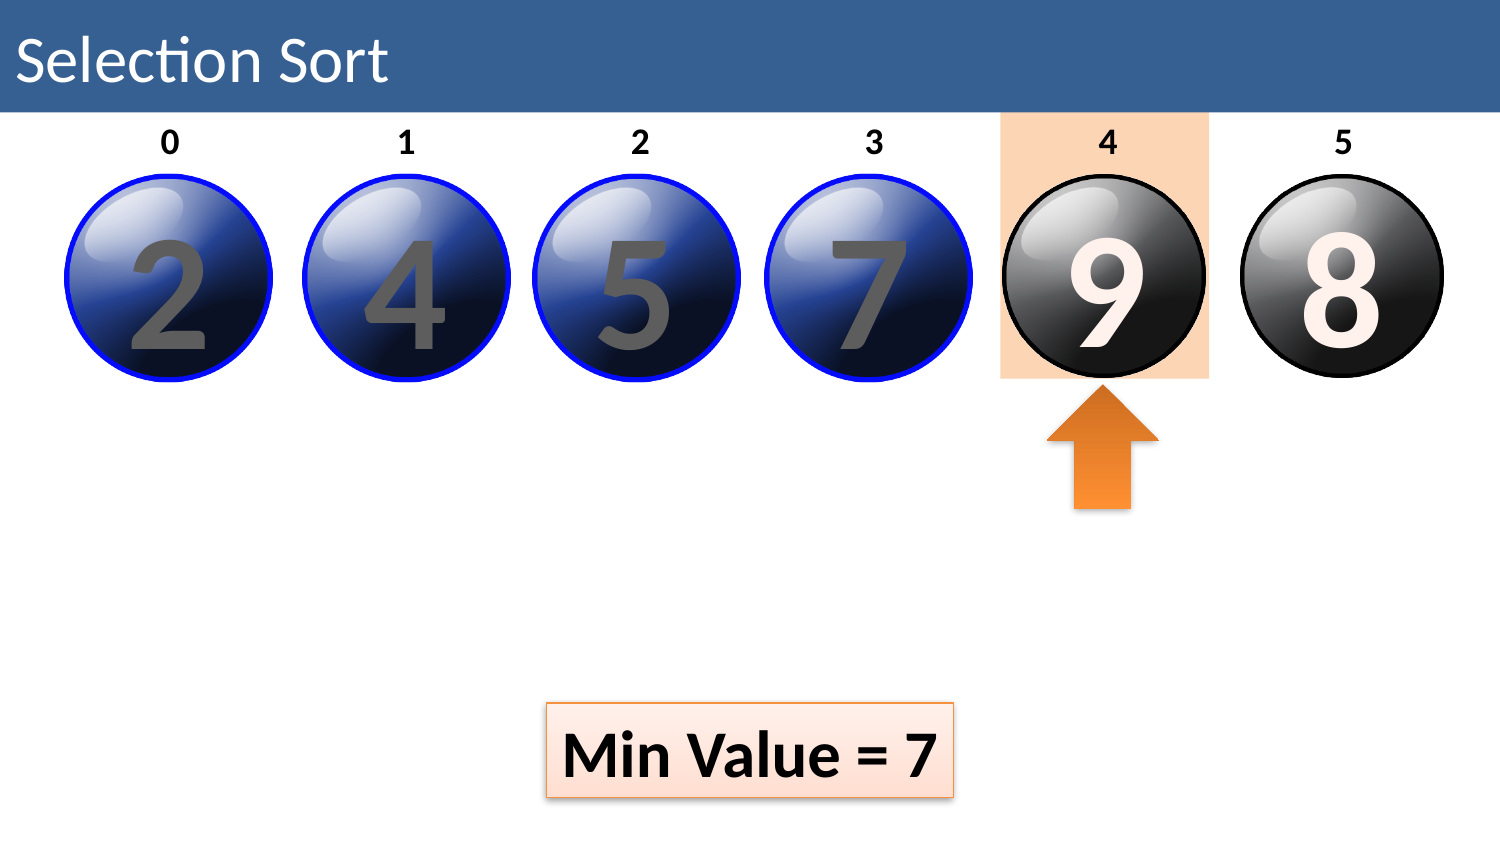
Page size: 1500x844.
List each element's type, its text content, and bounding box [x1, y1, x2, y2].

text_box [529, 171, 743, 393]
text_box 0 1 2 3 4 5 [137, 109, 1443, 170]
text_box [762, 171, 976, 393]
text_box [1046, 389, 1160, 510]
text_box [999, 171, 1209, 381]
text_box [1237, 171, 1447, 391]
text_box Selection Sort [0, 0, 1500, 113]
text_box Min Value = 7 [546, 702, 954, 798]
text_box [299, 171, 513, 393]
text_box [62, 171, 276, 393]
